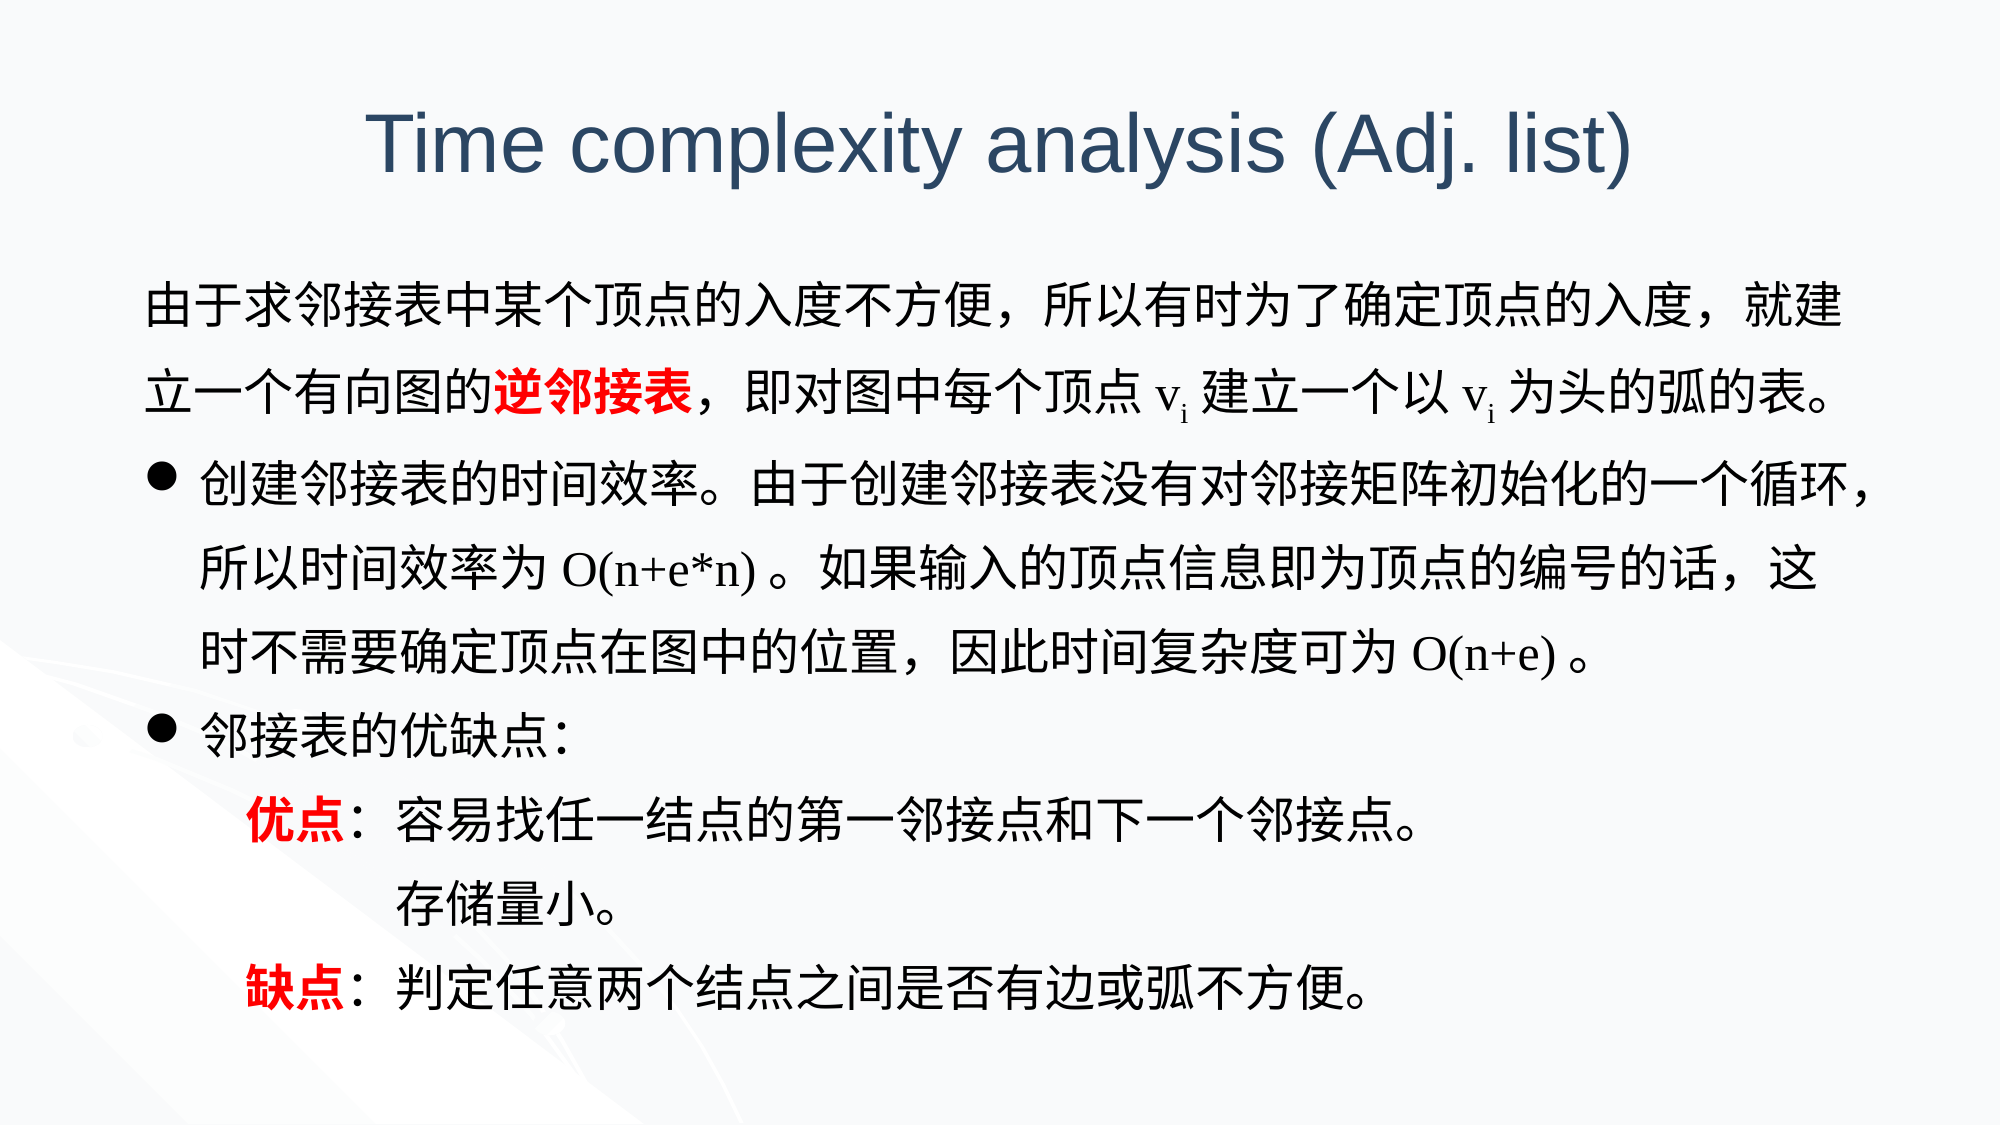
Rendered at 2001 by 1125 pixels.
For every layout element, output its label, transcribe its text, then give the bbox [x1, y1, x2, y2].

text_box 由于求邻接表中某个顶点的入度不方便，所以有时为了确定顶点的入度，就建立一个有向图的逆邻接表，即对图中每个顶点vi建立一个以vi为头的弧的表。 创建邻接表的时间效率。由于创建邻接表没有对邻接矩阵初始化的一个循环，所以时间效率为O(n+e*n)。如果输入的顶点信息即为顶点的编号的话，这时不需要确定顶点在图中的位置，因此时间复杂度可为O(n+e)。 邻接表的优缺点： 优点：容易找任一结点的第一邻接点和下一个邻接点。 存储量小。 缺点：判定任意两个结点之间是否有边或弧不方便。 [128, 242, 1874, 998]
text_box Time complexity analysis (Adj. list) [324, 45, 1675, 233]
